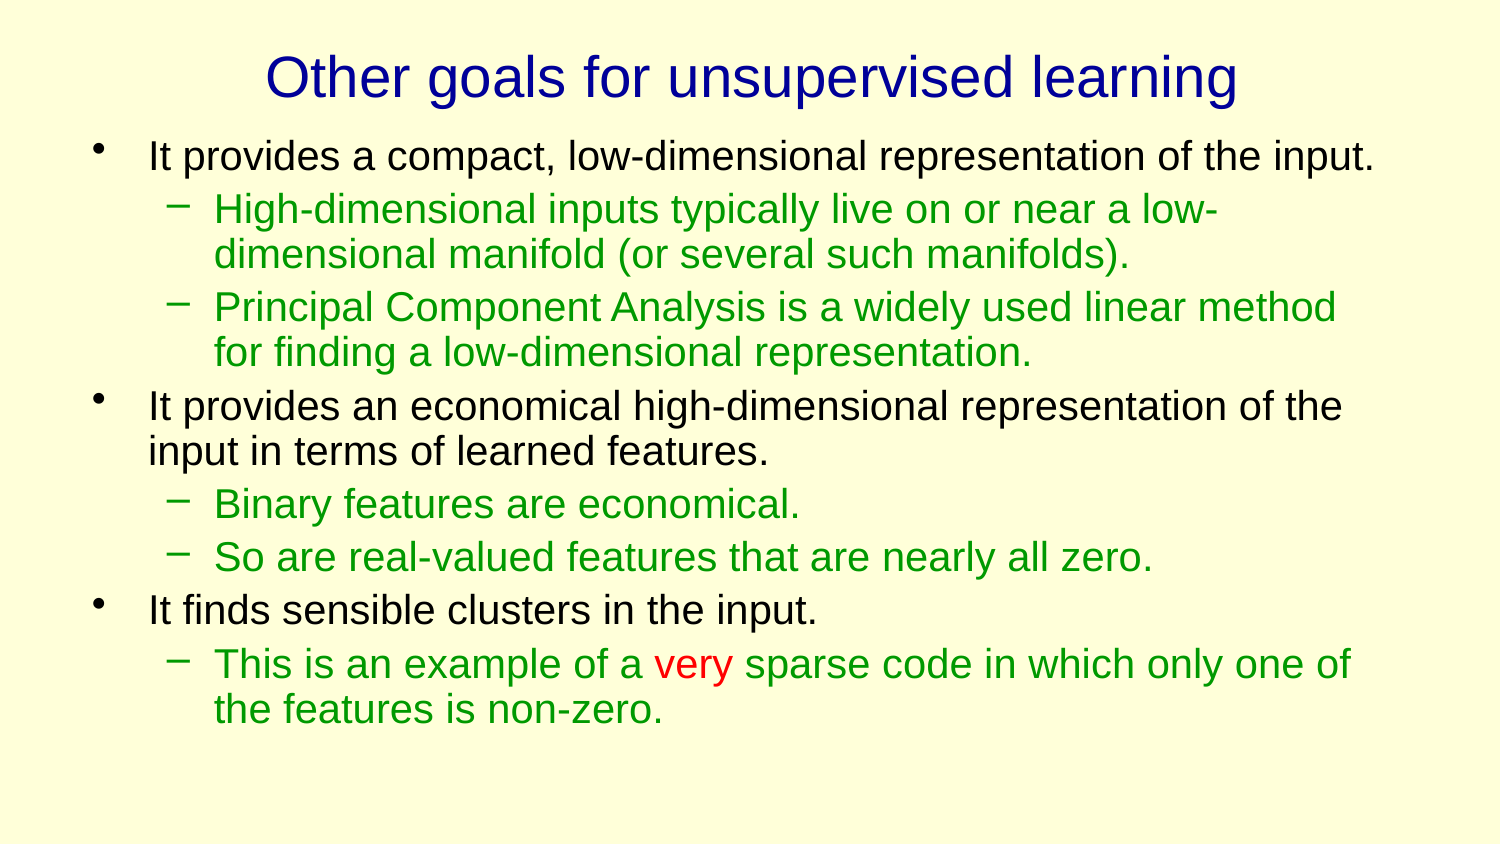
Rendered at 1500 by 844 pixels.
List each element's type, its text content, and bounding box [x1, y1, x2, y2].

list It provides a compact, low-dimensional representation of the input. High-dimensional inputs typically live on or near a low-dimensional manifold (or several such manifolds). Principal Component Analysis is a widely used linear method for finding a low-dimensional representation. It provides an economical high-dimensional representation of the input in terms of learned features. Binary features are economical. So are real-valued features that are nearly all zero. It finds sensible clusters in the input. This is an example of a very sparse code in which only one of the features is non-zero. [76, 126, 1400, 742]
title Other goals for unsupervised learning [41, 43, 1465, 185]
